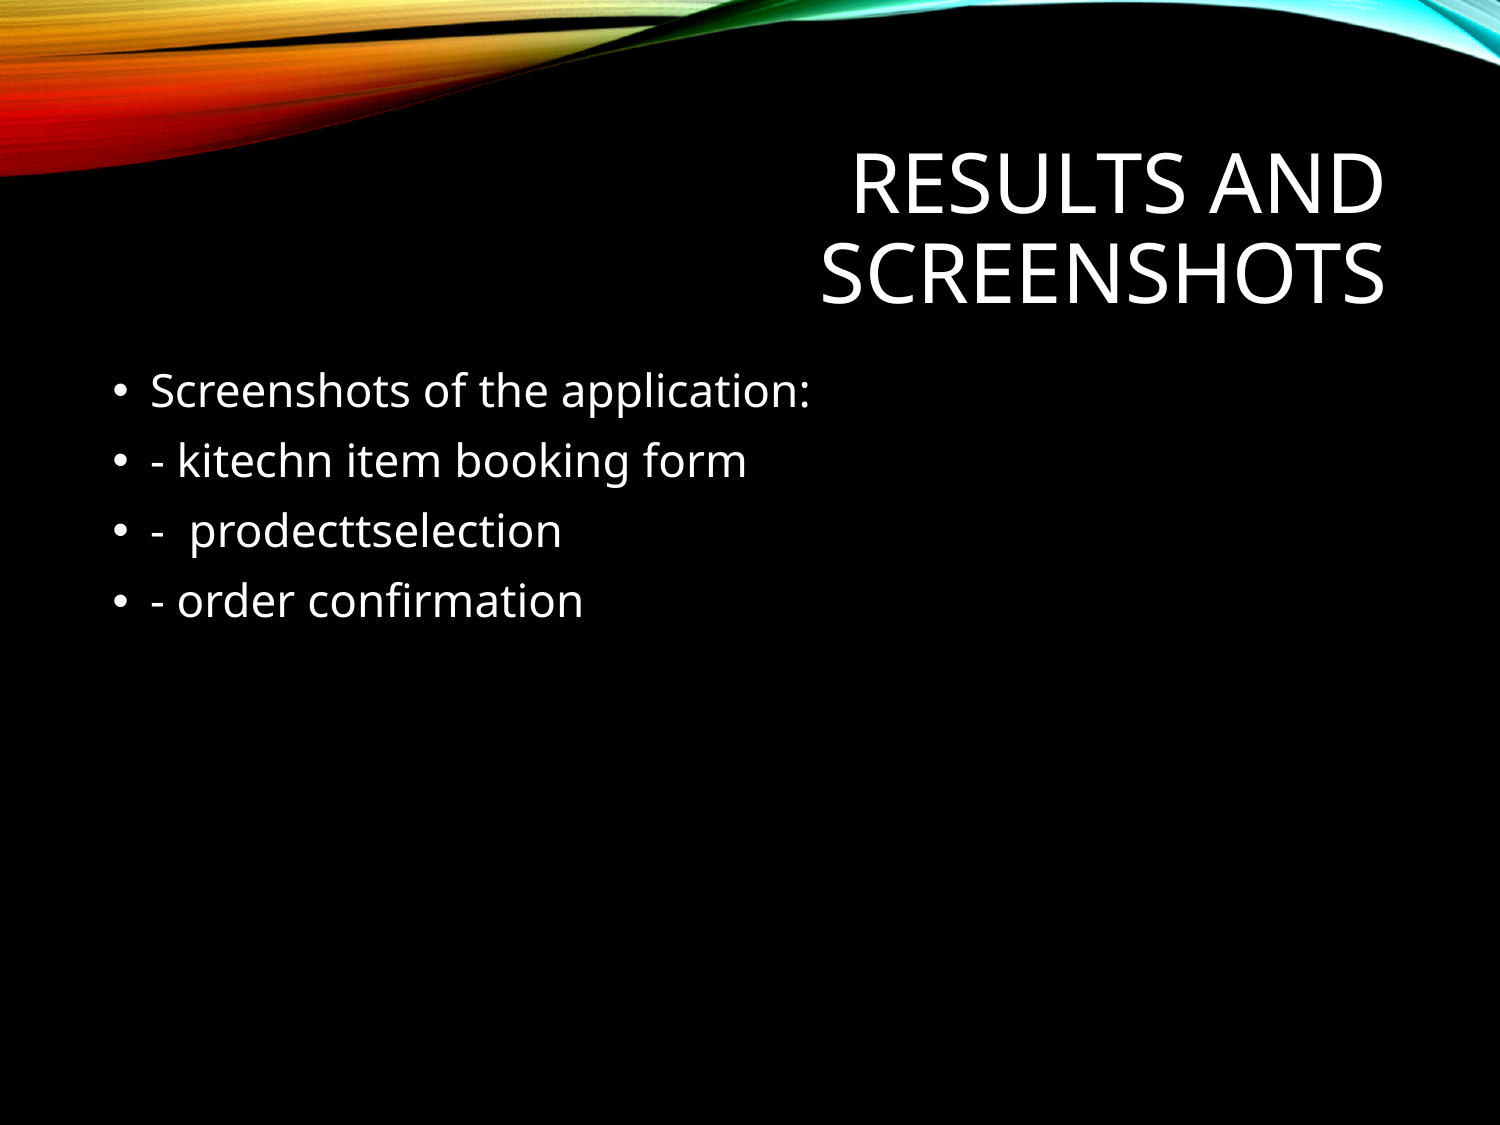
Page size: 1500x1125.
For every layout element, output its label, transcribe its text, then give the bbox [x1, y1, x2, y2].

list Screenshots of the application: - kitechn item booking form - prodecttselection - order confirmation [97, 360, 1403, 1028]
picture [0, 0, 1500, 178]
title Results and Screenshots [356, 125, 1403, 338]
